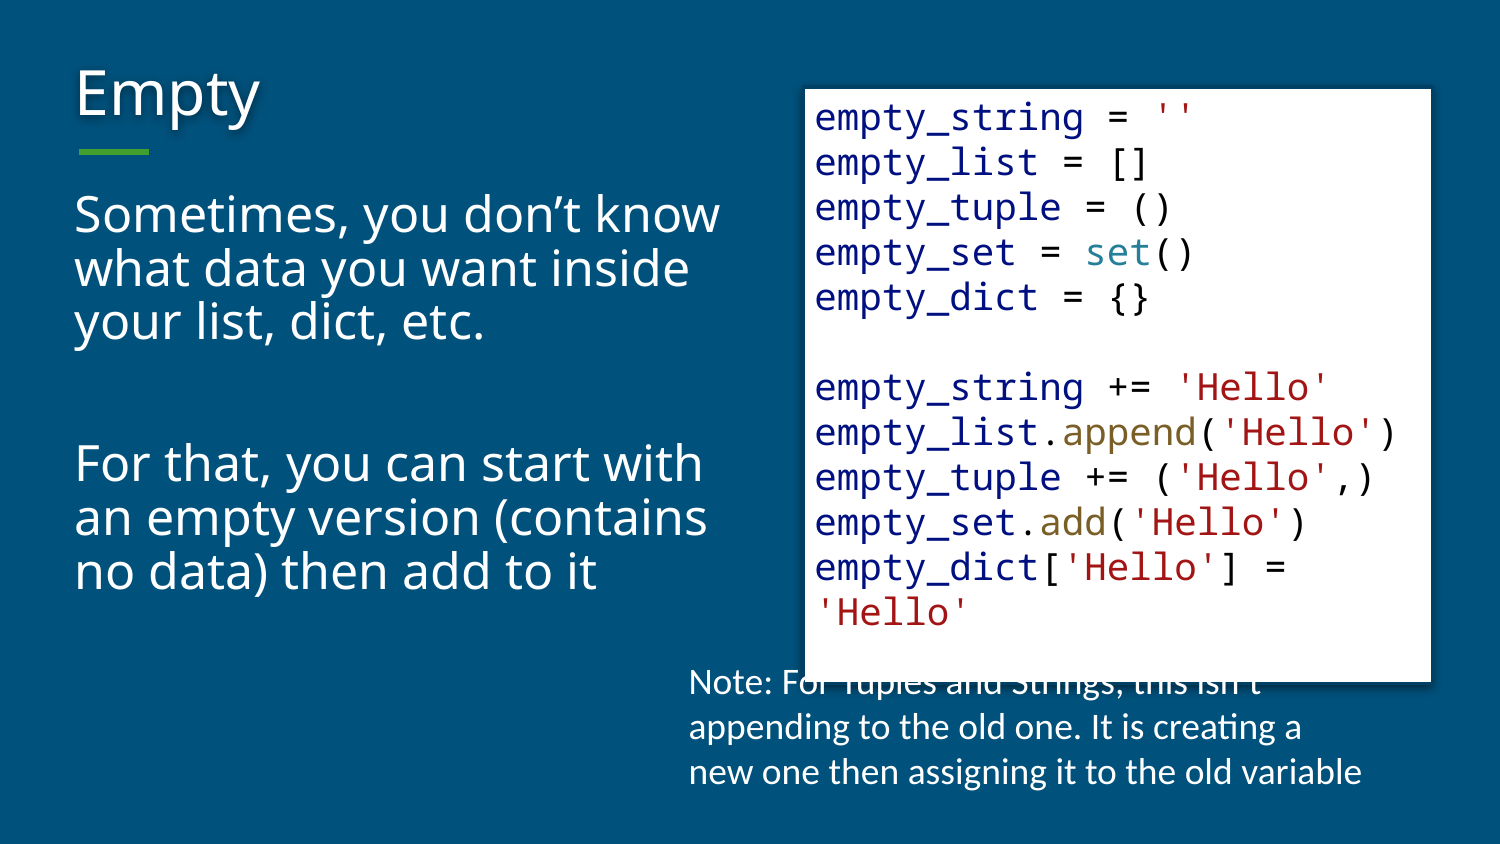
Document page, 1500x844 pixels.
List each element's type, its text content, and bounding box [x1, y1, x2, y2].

list Sometimes, you don’t know what data you want inside your list, dict, etc. For that, you can start with an empty version (contains no data) then add to it [63, 183, 751, 750]
text_box Note: For Tuples and Strings, this isn’t appending to the old one. It is creating a new one then assigning it to the old variable [677, 651, 1383, 798]
title Empty [63, 39, 1437, 152]
text_box empty_string = '' empty_list = [] empty_tuple = () empty_set = set() empty_dict = {} empty_string += 'Hello' empty_list.append('Hello') empty_tuple += ('Hello',) empty_set.add('Hello') empty_dict['Hello'] = 'Hello' [803, 87, 1433, 684]
